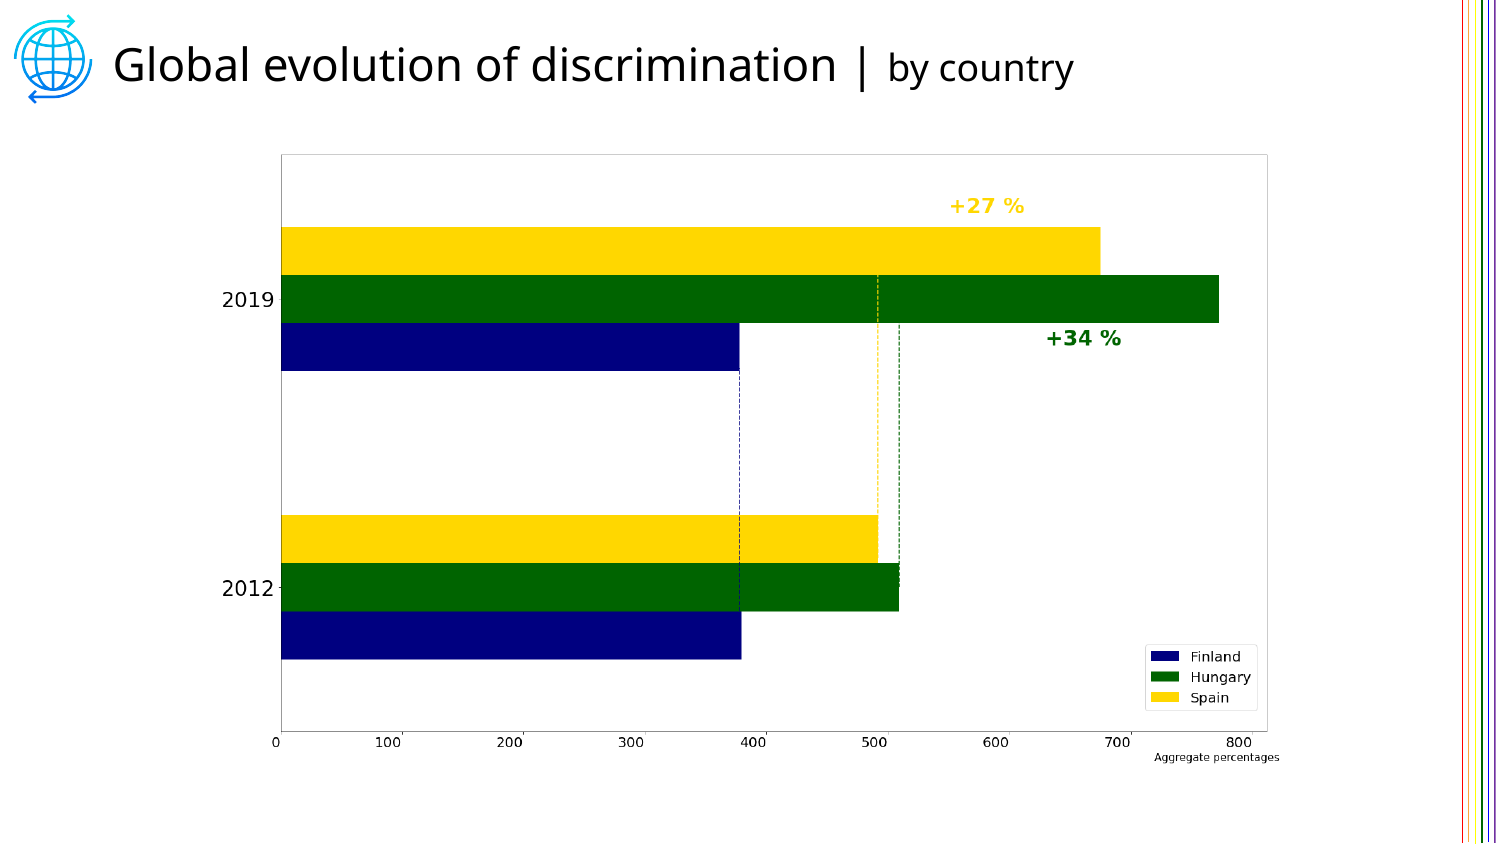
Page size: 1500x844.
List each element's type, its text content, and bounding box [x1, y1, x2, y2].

picture [8, 14, 98, 104]
text_box Global evolution of discrimination | by country [102, 27, 1254, 98]
picture [215, 136, 1285, 769]
